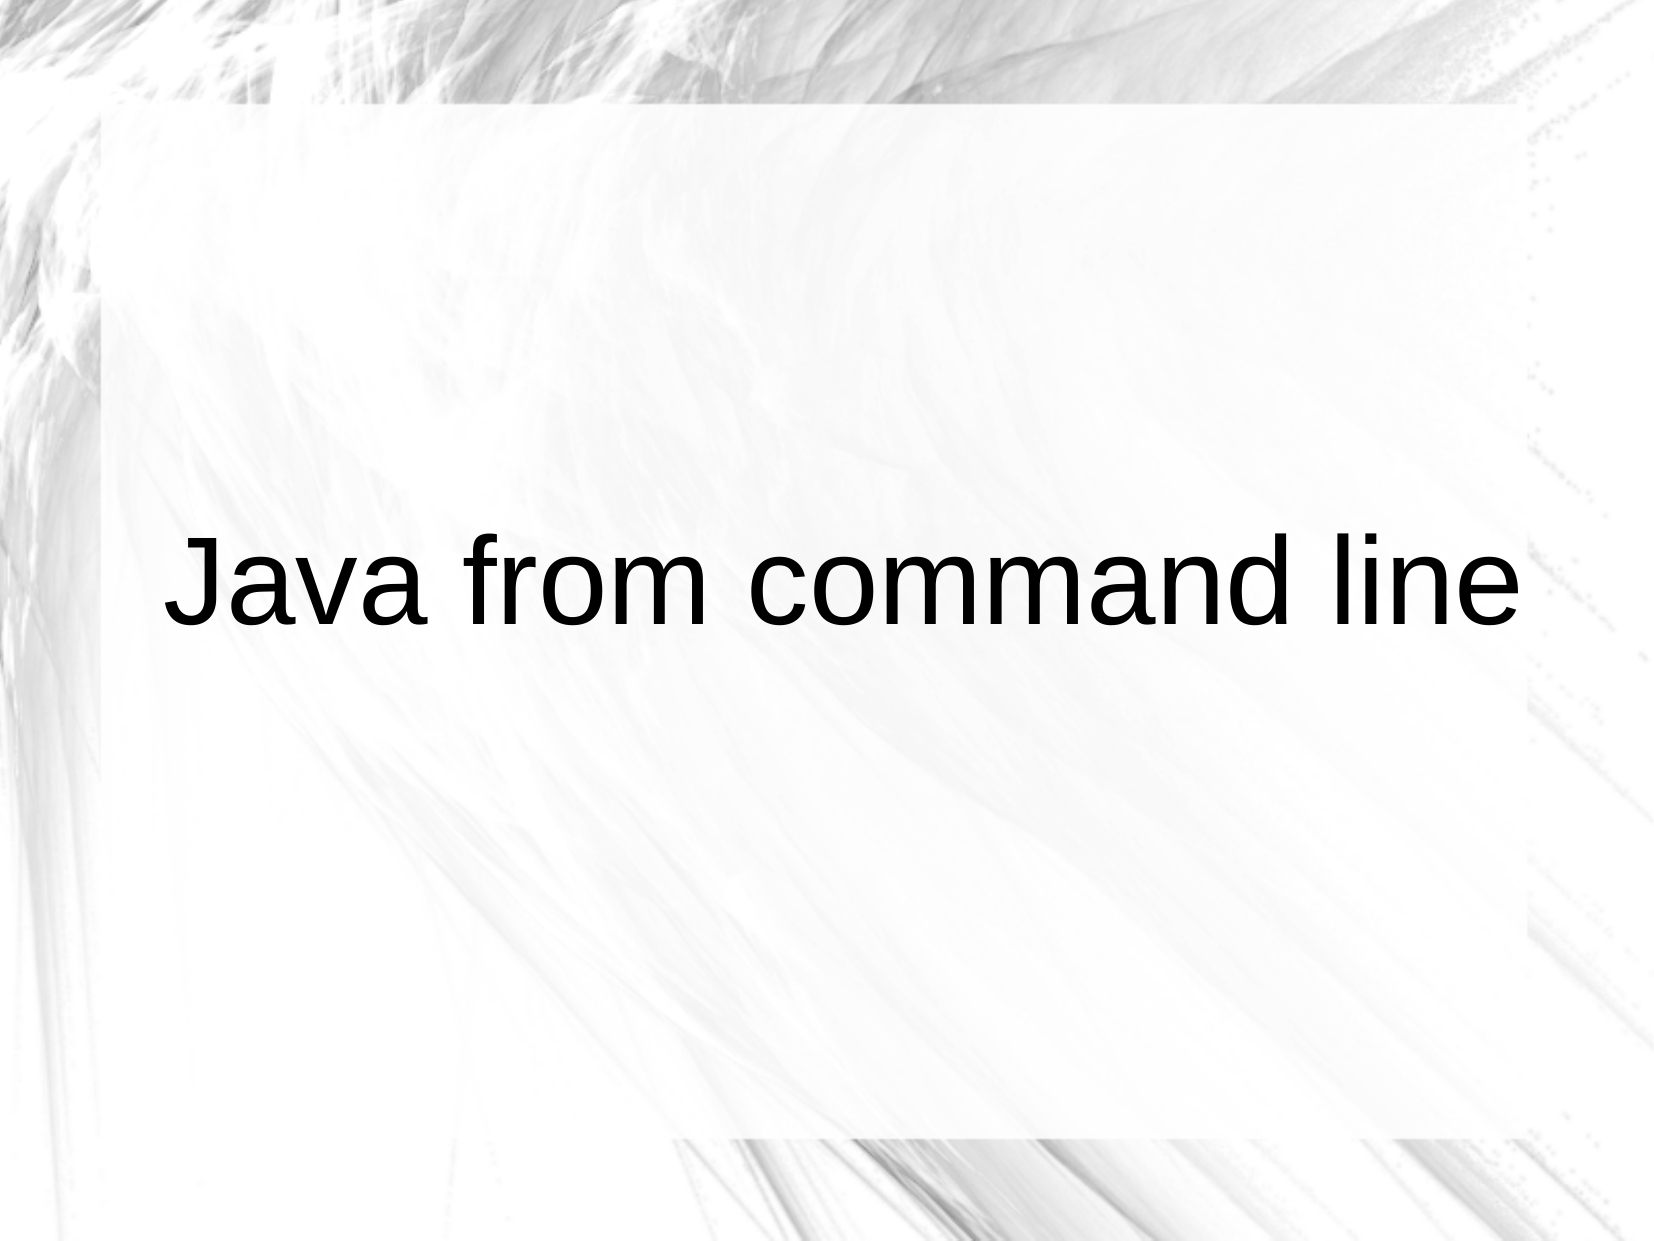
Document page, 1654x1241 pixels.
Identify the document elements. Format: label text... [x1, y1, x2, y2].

list Java from command line [118, 319, 1571, 1102]
picture [0, 0, 1654, 1241]
